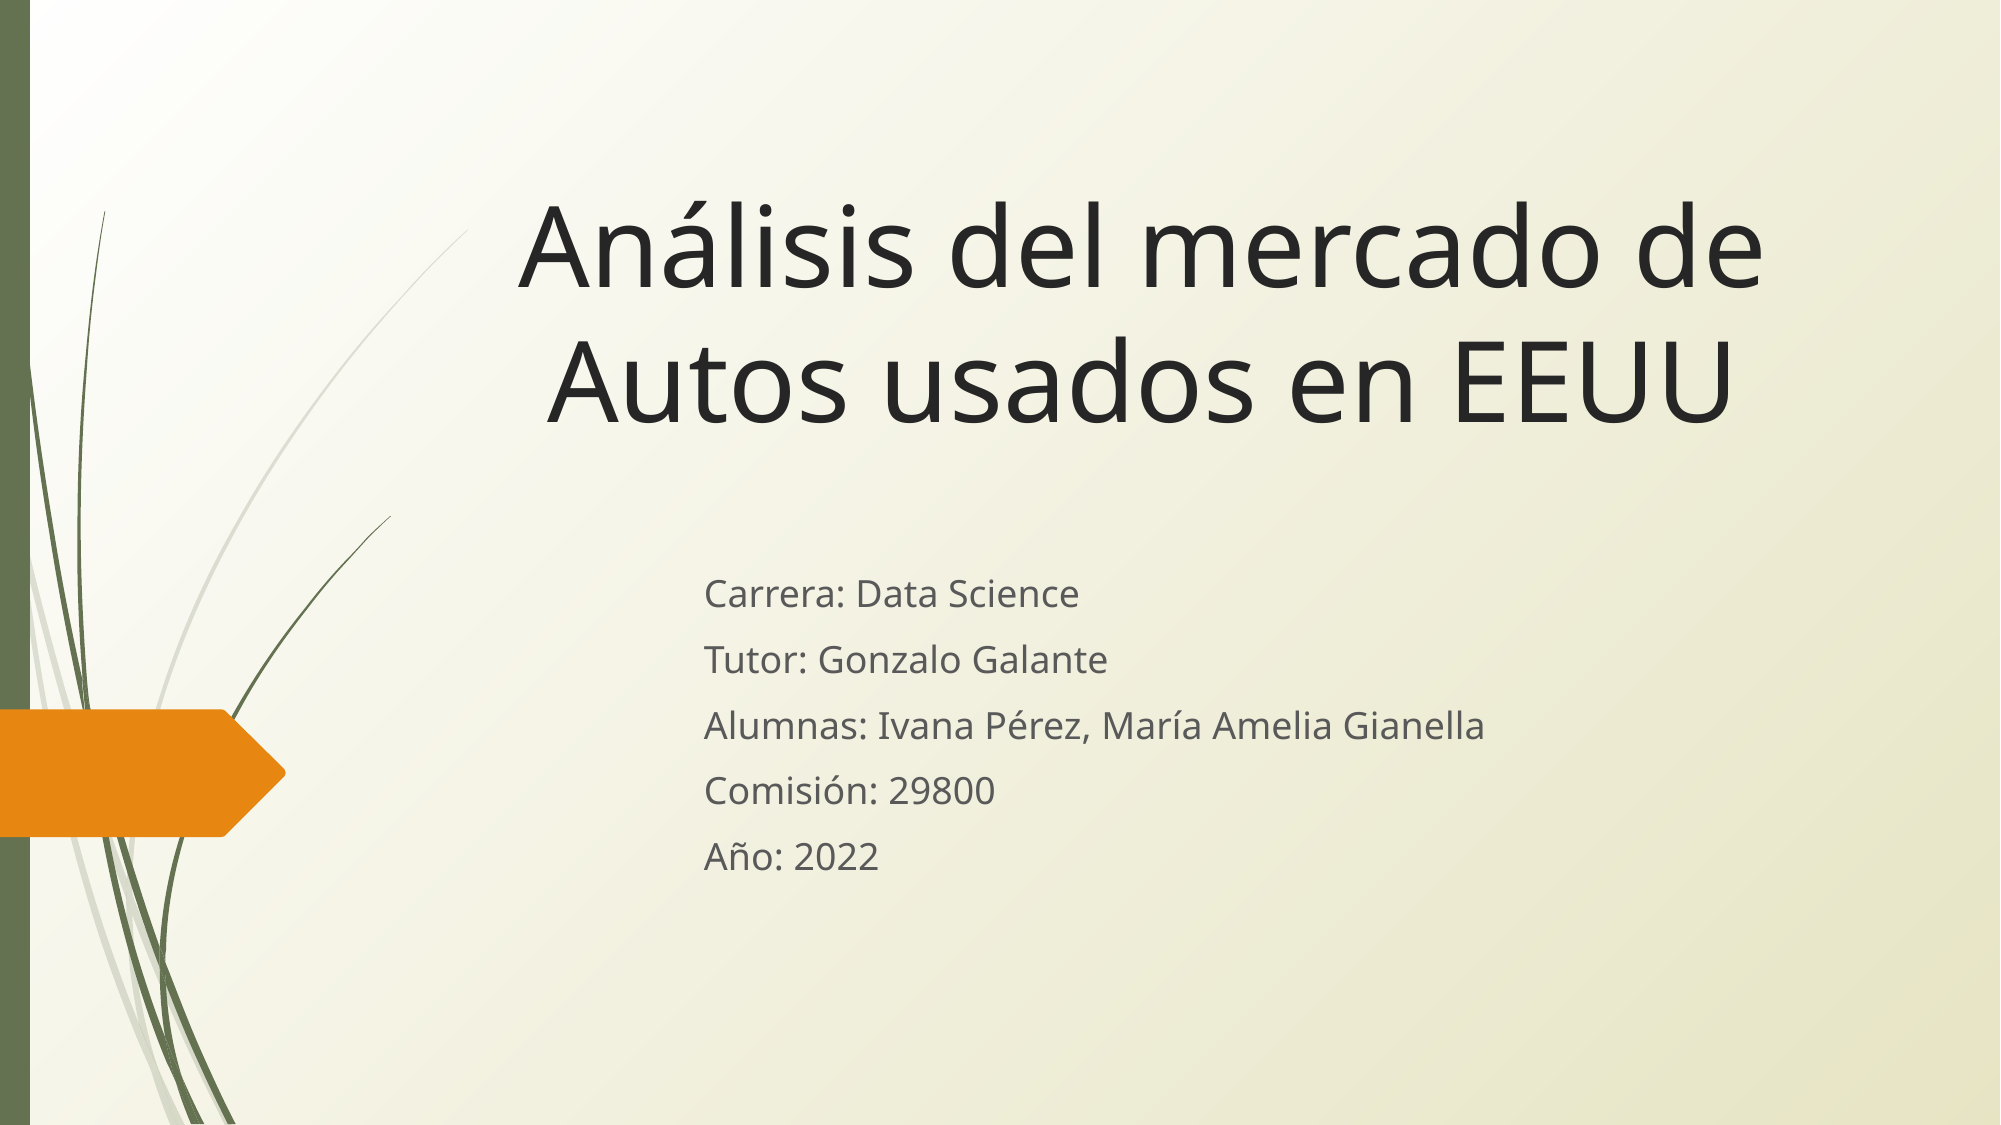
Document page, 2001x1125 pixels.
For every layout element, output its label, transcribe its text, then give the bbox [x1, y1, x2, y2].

subtitle Carrera: Data Science Tutor: Gonzalo Galante Alumnas: Ivana Pérez, María Amelia Gianella Comisión: 29800 Año: 2022 [689, 562, 1701, 934]
title Análisis del mercado de Autos usados en EEUU [411, 81, 1875, 453]
